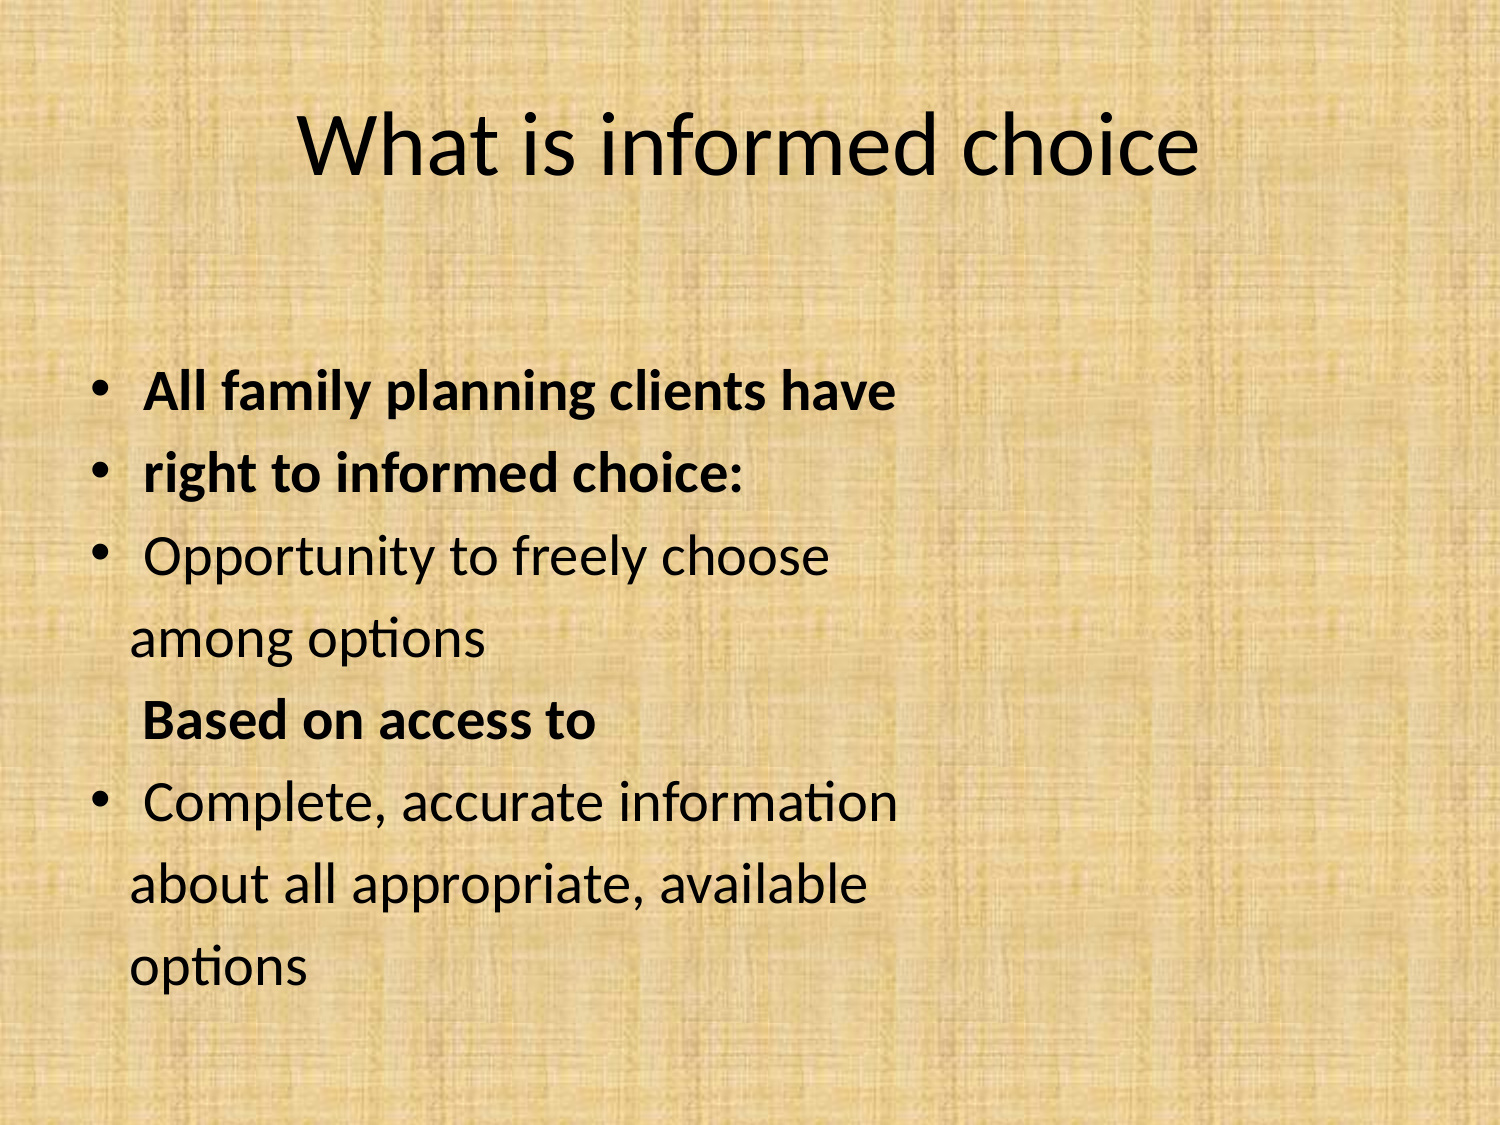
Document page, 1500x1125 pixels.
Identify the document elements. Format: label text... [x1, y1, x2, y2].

title What is informed choice [75, 45, 1425, 233]
picture [0, 0, 1500, 1125]
list All family planning clients have right to informed choice: Opportunity to freely choose among options Based on access to Complete, accurate information about all appropriate, available options [75, 262, 1150, 1005]
